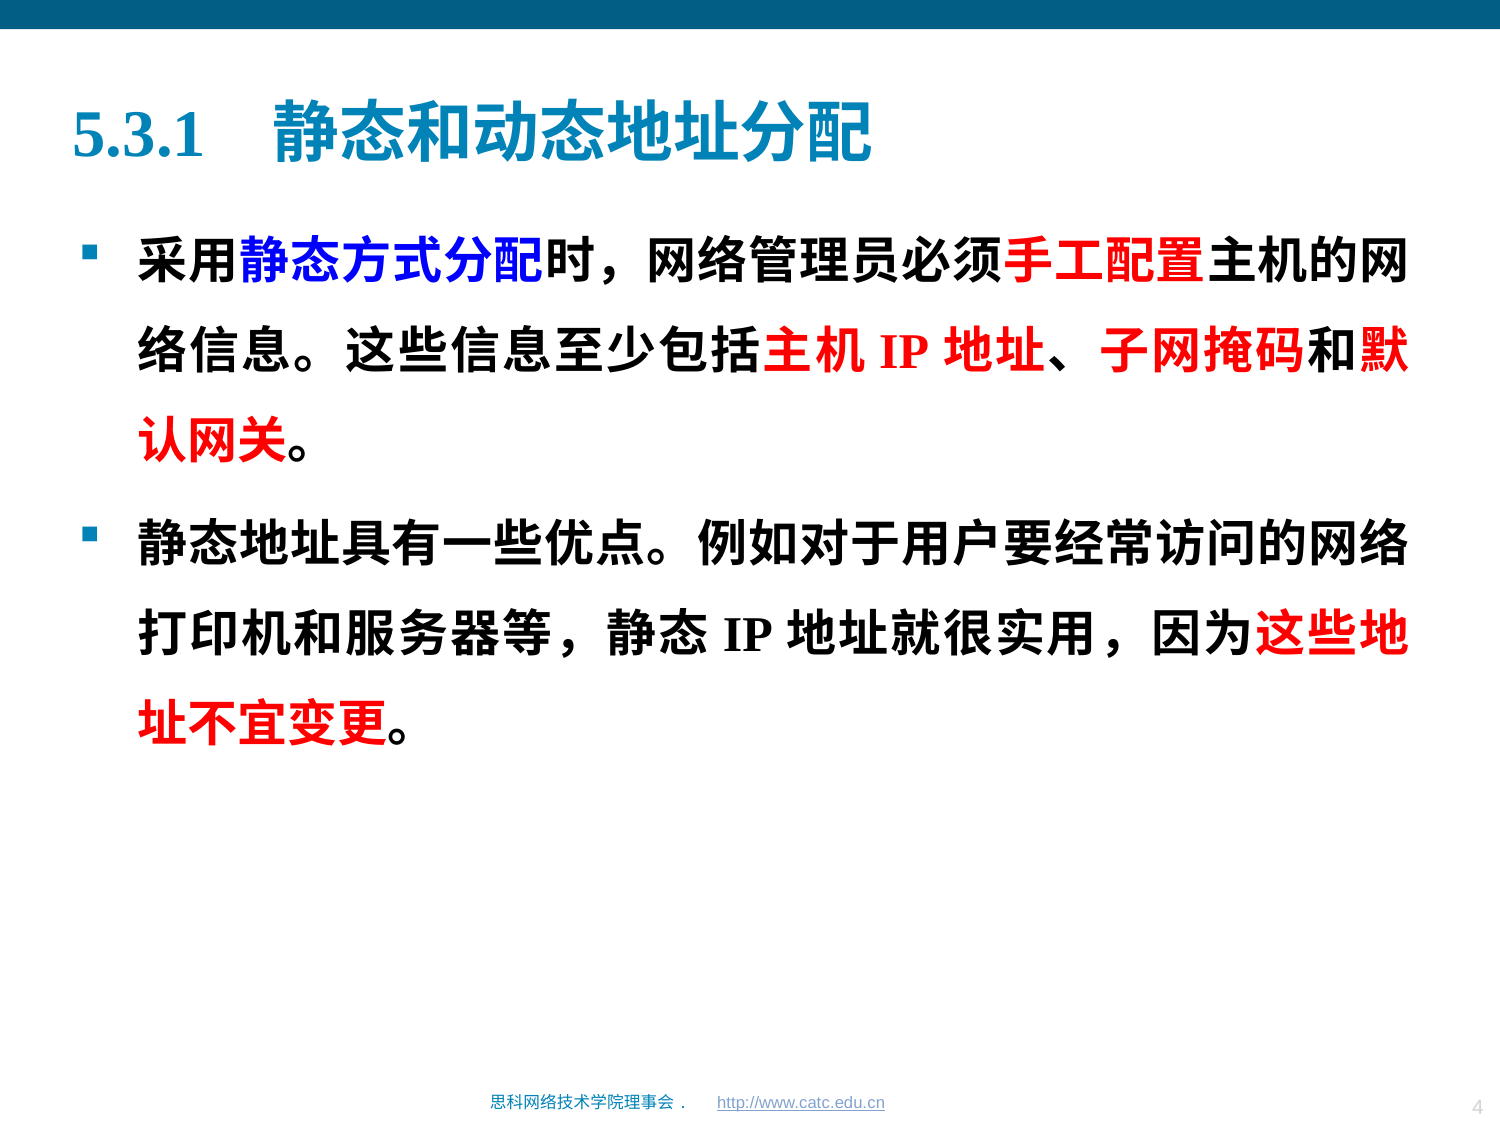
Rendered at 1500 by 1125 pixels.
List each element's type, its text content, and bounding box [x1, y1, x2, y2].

title 5.3.1 静态和动态地址分配 [58, 0, 1396, 178]
list 采用静态方式分配时，网络管理员必须手工配置主机的网络信息。这些信息至少包括主机IP地址、子网掩码和默认网关。 静态地址具有一些优点。例如对于用户要经常访问的网络打印机和服务器等，静态IP地址就很实用，因为这些地址不宜变更。 [64, 148, 1424, 801]
picture [642, 1101, 656, 1108]
picture [491, 1095, 497, 1102]
picture [546, 1102, 556, 1109]
picture [608, 1095, 621, 1109]
